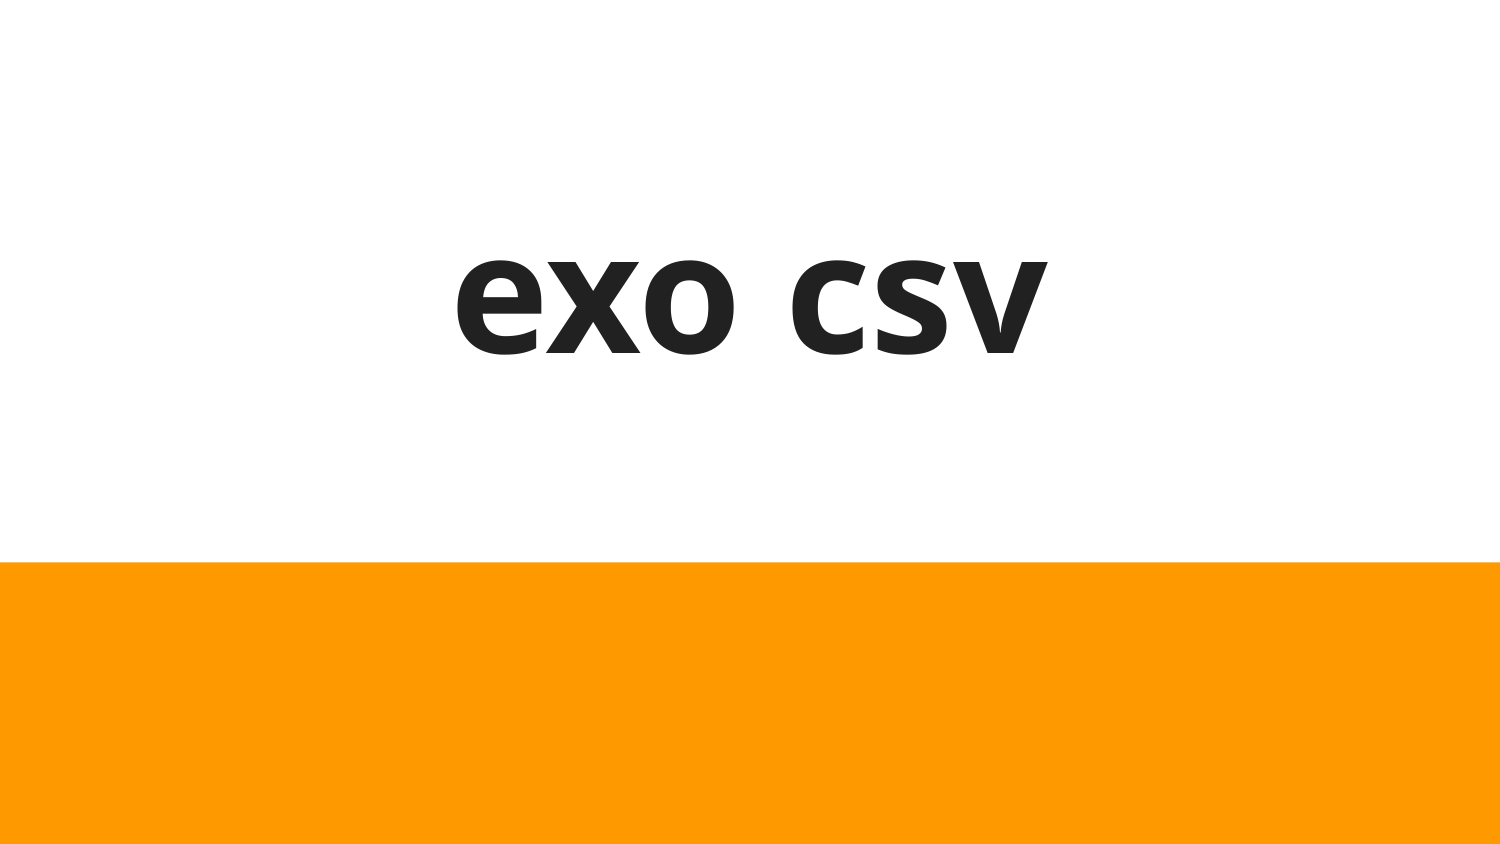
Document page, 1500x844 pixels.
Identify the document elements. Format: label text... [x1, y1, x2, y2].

title exo csv [51, 67, 1449, 510]
